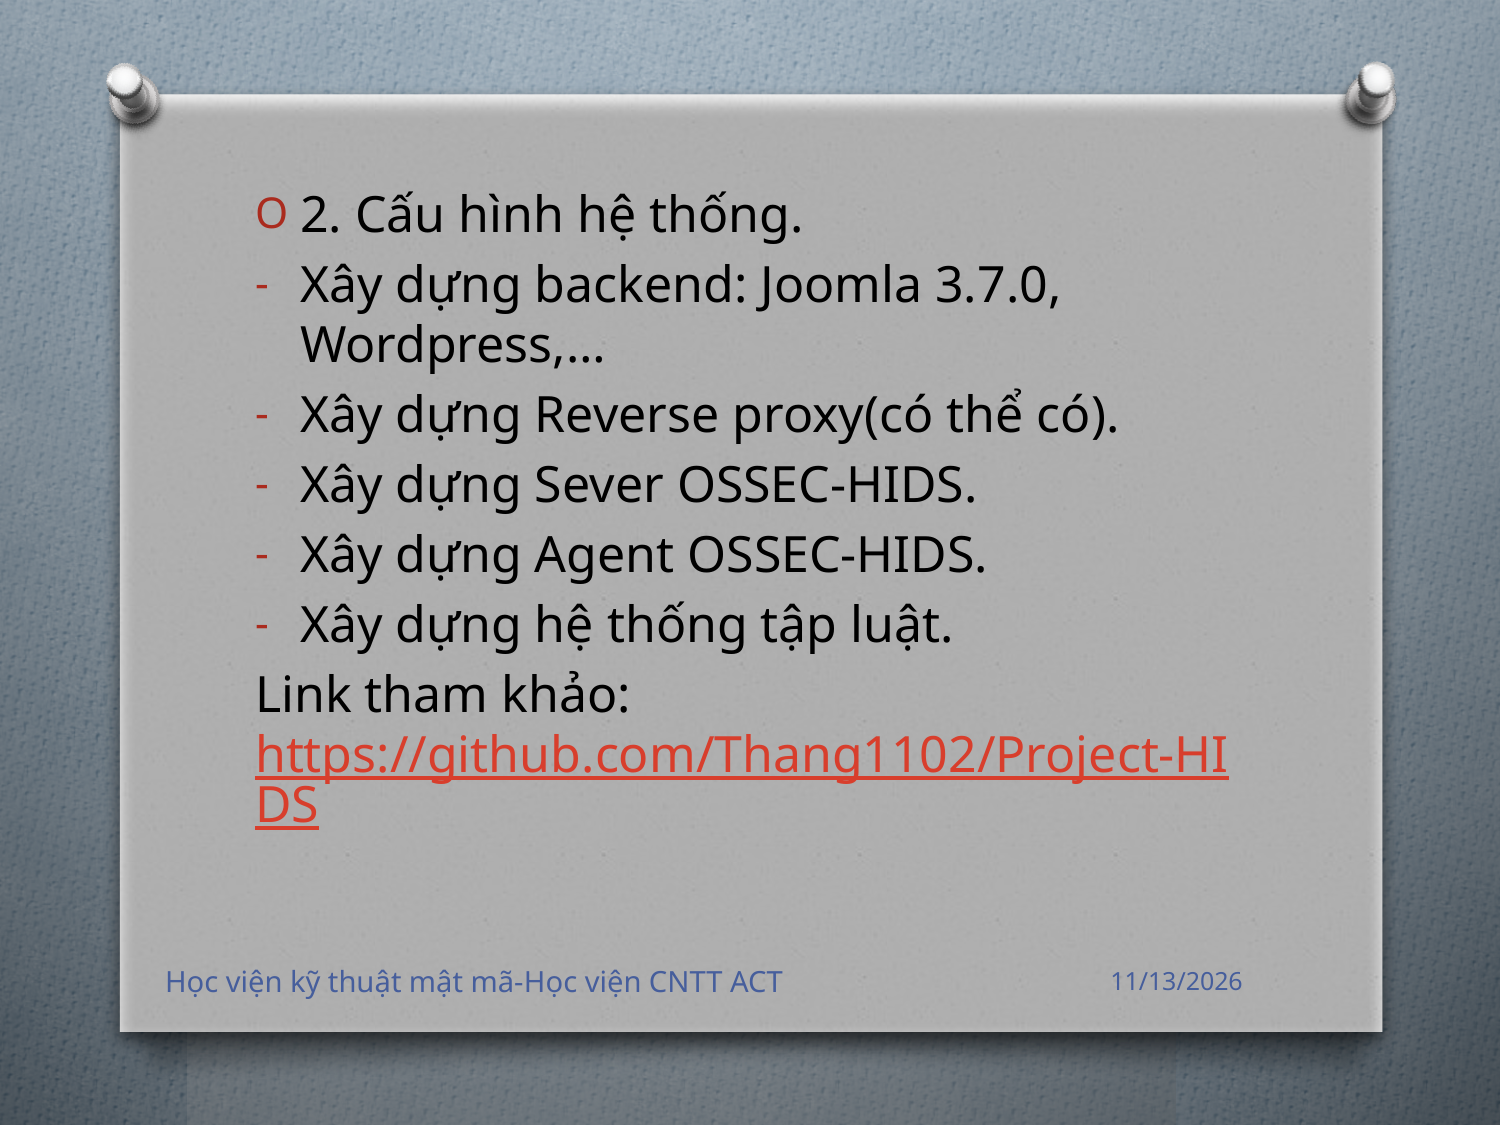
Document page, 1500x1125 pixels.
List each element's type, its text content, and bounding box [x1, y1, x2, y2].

footer Học viện kỹ thuật mật mã-Học viện CNTT ACT [150, 952, 1059, 1013]
picture [75, 29, 198, 153]
list 2. Cấu hình hệ thống. Xây dựng backend: Joomla 3.7.0, Wordpress,… Xây dựng Reverse proxy(có thể có). Xây dựng Sever OSSEC-HIDS. Xây dựng Agent OSSEC-HIDS. Xây dựng hệ thống tập luật. Link tham khảo: https://github.com/Thang1102/Project-HIDS [240, 174, 1257, 939]
picture [1317, 35, 1439, 156]
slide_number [1059, 952, 1258, 1013]
